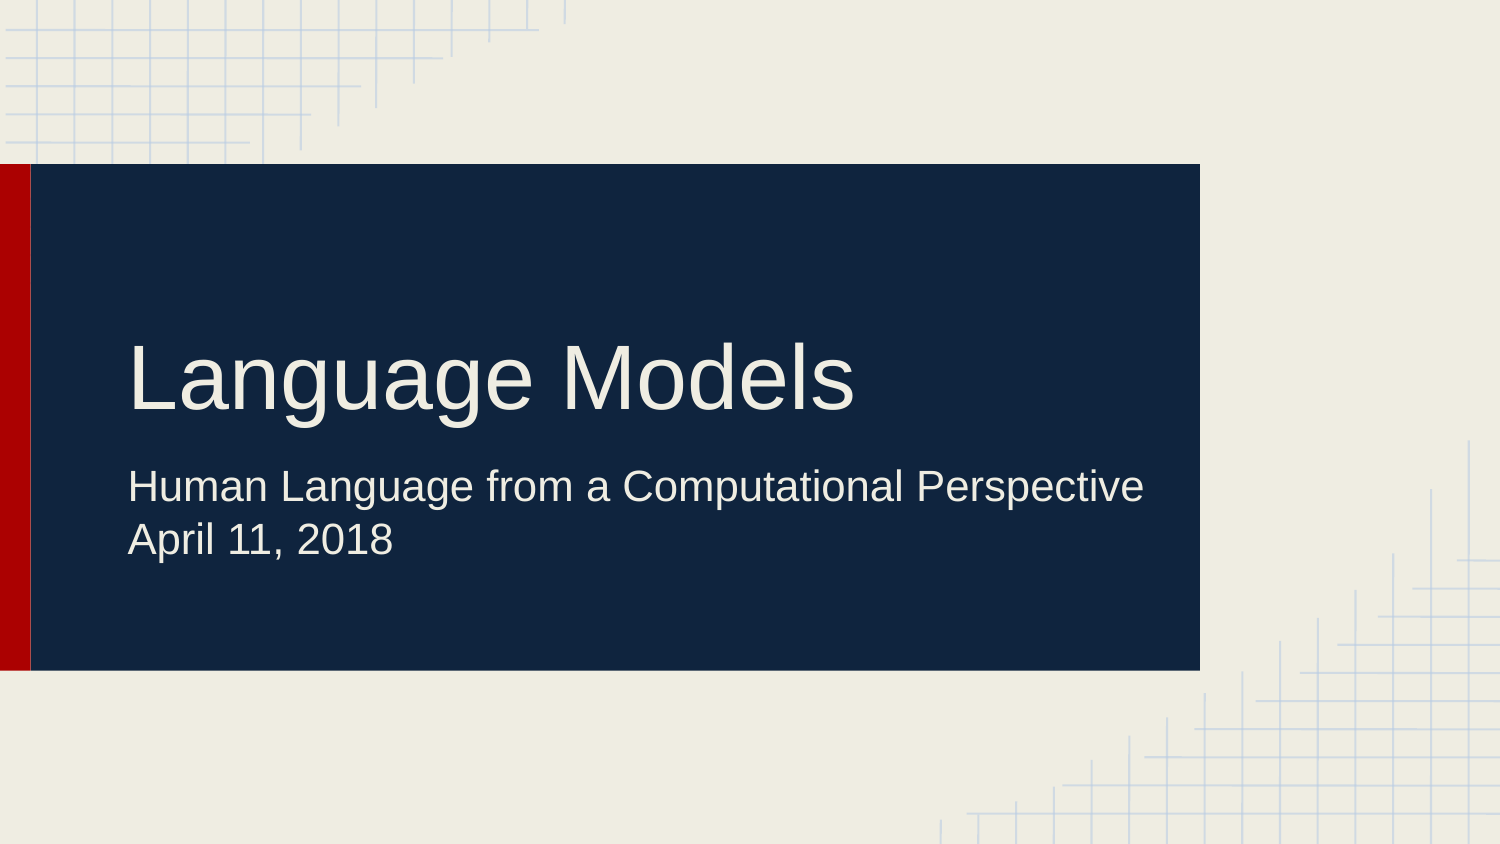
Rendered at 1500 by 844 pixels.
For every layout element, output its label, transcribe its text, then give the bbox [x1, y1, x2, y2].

title Language Models [112, 278, 1163, 442]
subtitle Human Language from a Computational Perspective April 11, 2018 [112, 442, 1197, 657]
